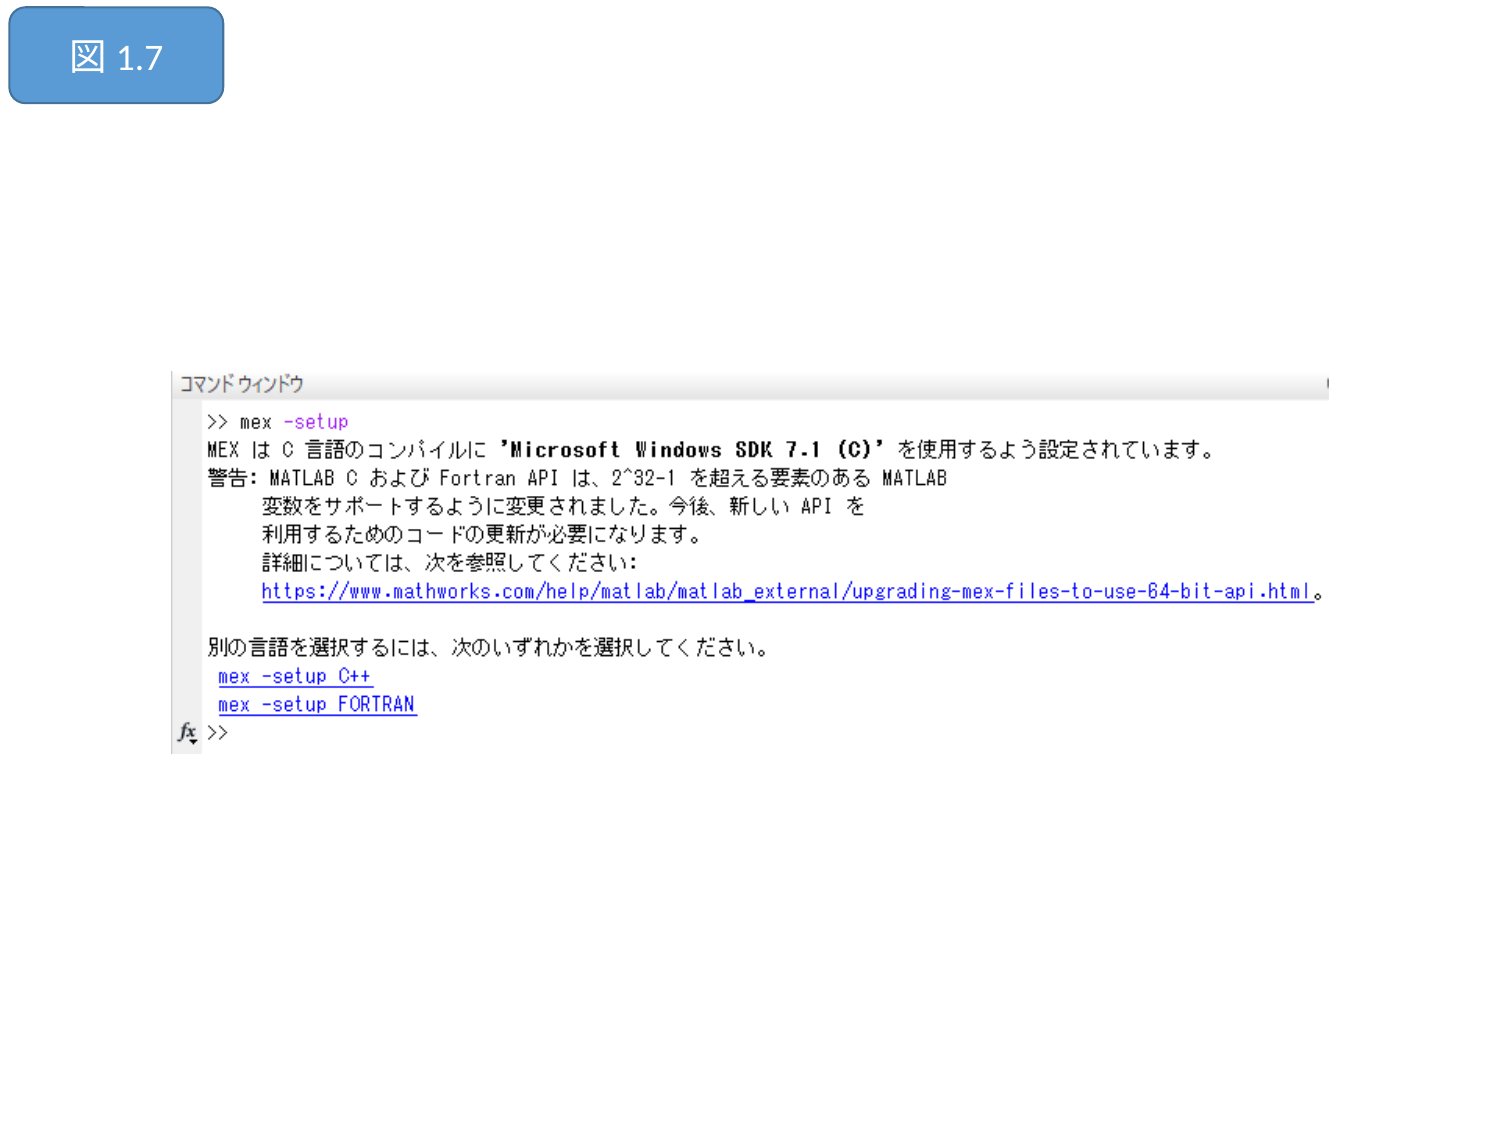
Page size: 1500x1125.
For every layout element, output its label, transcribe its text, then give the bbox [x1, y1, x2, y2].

picture [170, 371, 1329, 754]
text_box 図1.7 [8, 6, 225, 105]
